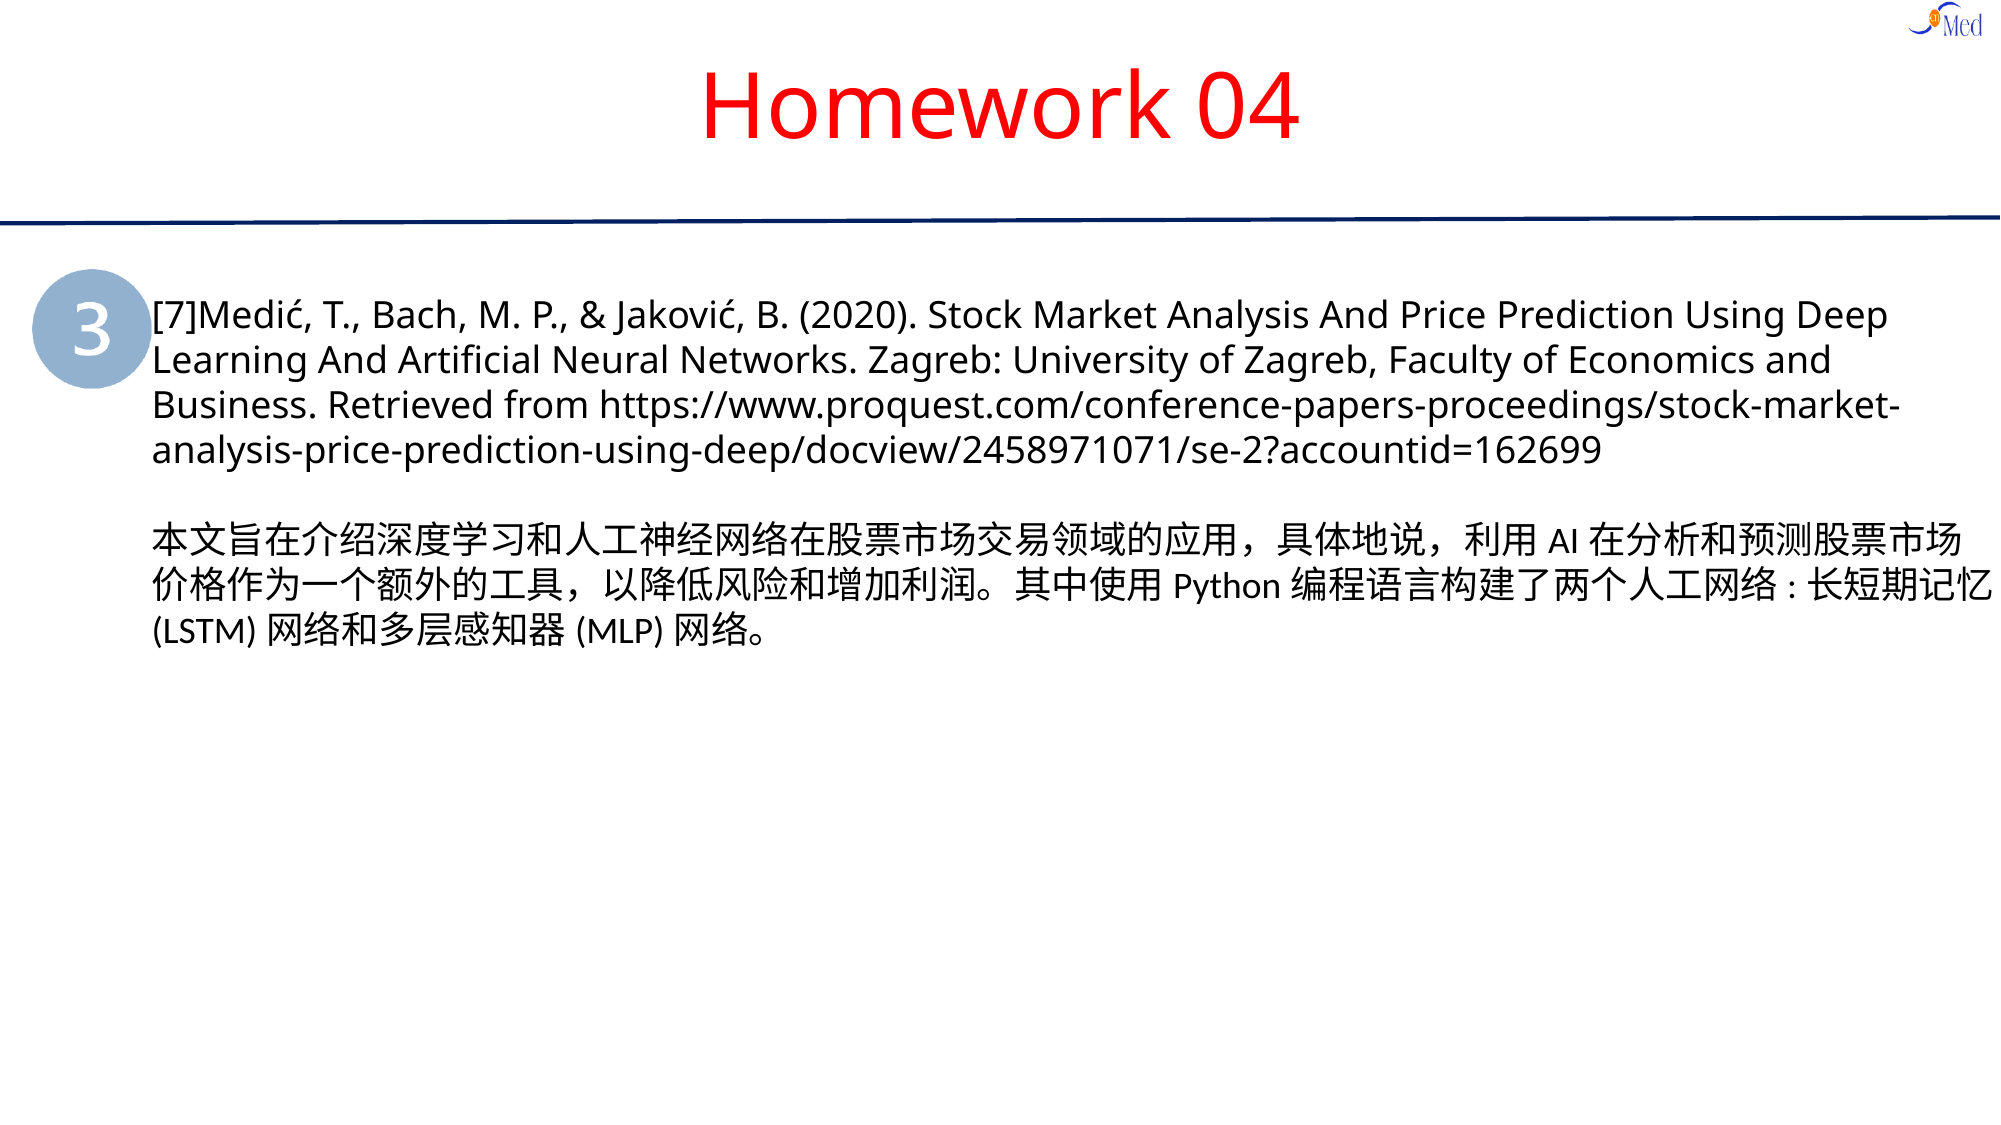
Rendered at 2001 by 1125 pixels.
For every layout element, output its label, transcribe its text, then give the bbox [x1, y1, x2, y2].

title Homework 04 [249, 0, 1750, 217]
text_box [0, 217, 2000, 224]
picture [1907, 0, 1984, 38]
text_box [7]Medić, T., Bach, M. P., & Jaković, B. (2020). Stock Market Analysis And Price Prediction Using Deep Learning And Artificial Neural Networks. Zagreb: University of Zagreb, Faculty of Economics and Business. Retrieved from https://www.proquest.com/conference-papers-proceedings/stock-market-analysis-price-prediction-using-deep/docview/2458971071/se-2?accountid=162699 本文旨在介绍深度学习和人工神经网络在股票市场交易领域的应用，具体地说，利用AI在分析和预测股票市场价格作为一个额外的工具，以降低风险和增加利润。其中使用Python编程语言构建了两个人工网络:长短期记忆(LSTM)网络和多层感知器(MLP)网络。 [136, 283, 2000, 659]
picture [16, 253, 167, 404]
